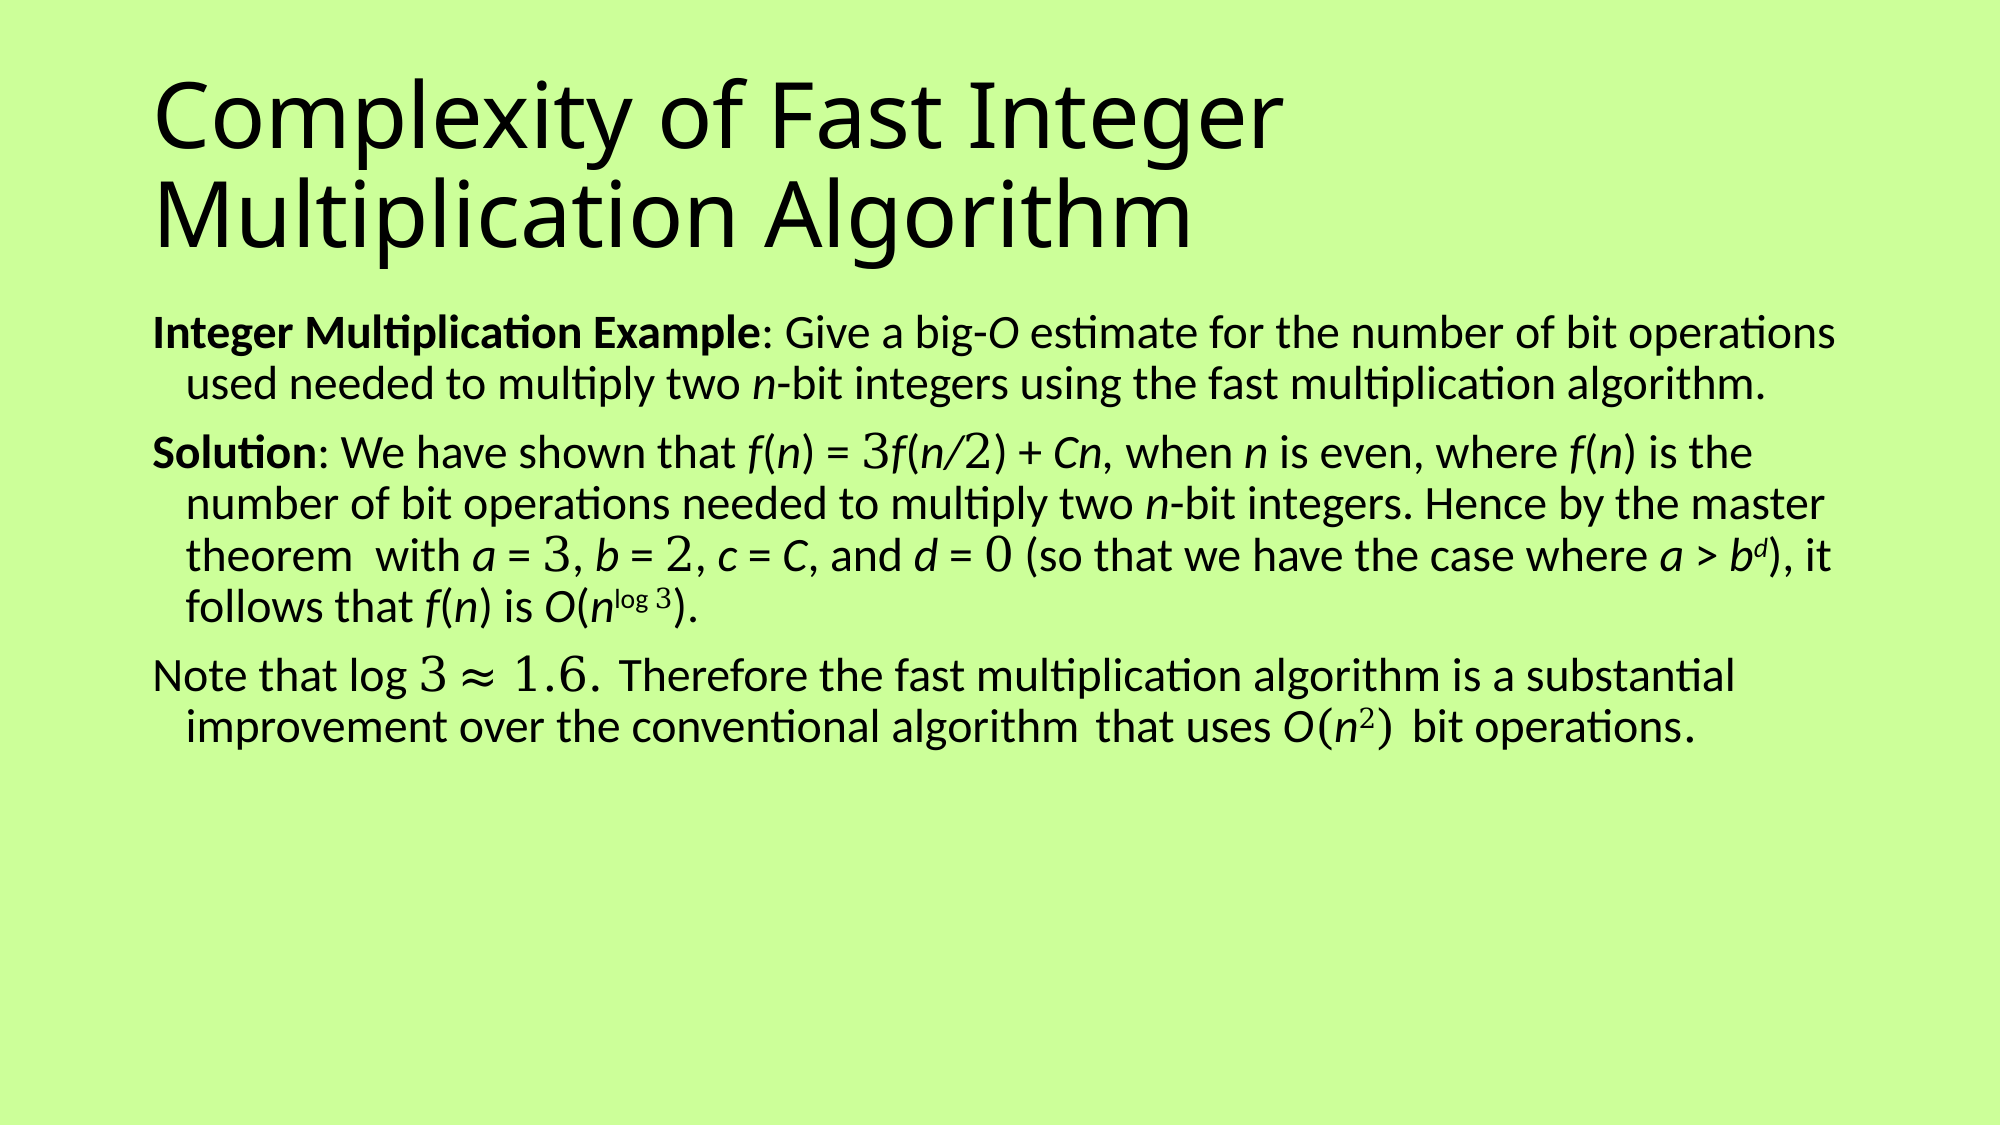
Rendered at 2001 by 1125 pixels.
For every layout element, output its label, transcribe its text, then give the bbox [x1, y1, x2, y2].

list Integer Multiplication Example: Give a big-O estimate for the number of bit operations used needed to multiply two n-bit integers using the fast multiplication algorithm. Solution: We have shown that f(n) = 3f(n/2) + Cn, when n is even, where f(n) is the number of bit operations needed to multiply two n-bit integers. Hence by the master theorem with a = 3, b = 2, c = C, and d = 0 (so that we have the case where a > bd), it follows that f(n) is O(nlog 3). Note that log 3 ≈ 1.6. Therefore the fast multiplication algorithm is a substantial improvement over the conventional algorithm that uses O(n2) bit operations. [137, 299, 1863, 1014]
title Complexity of Fast Integer Multiplication Algorithm [137, 59, 1863, 278]
